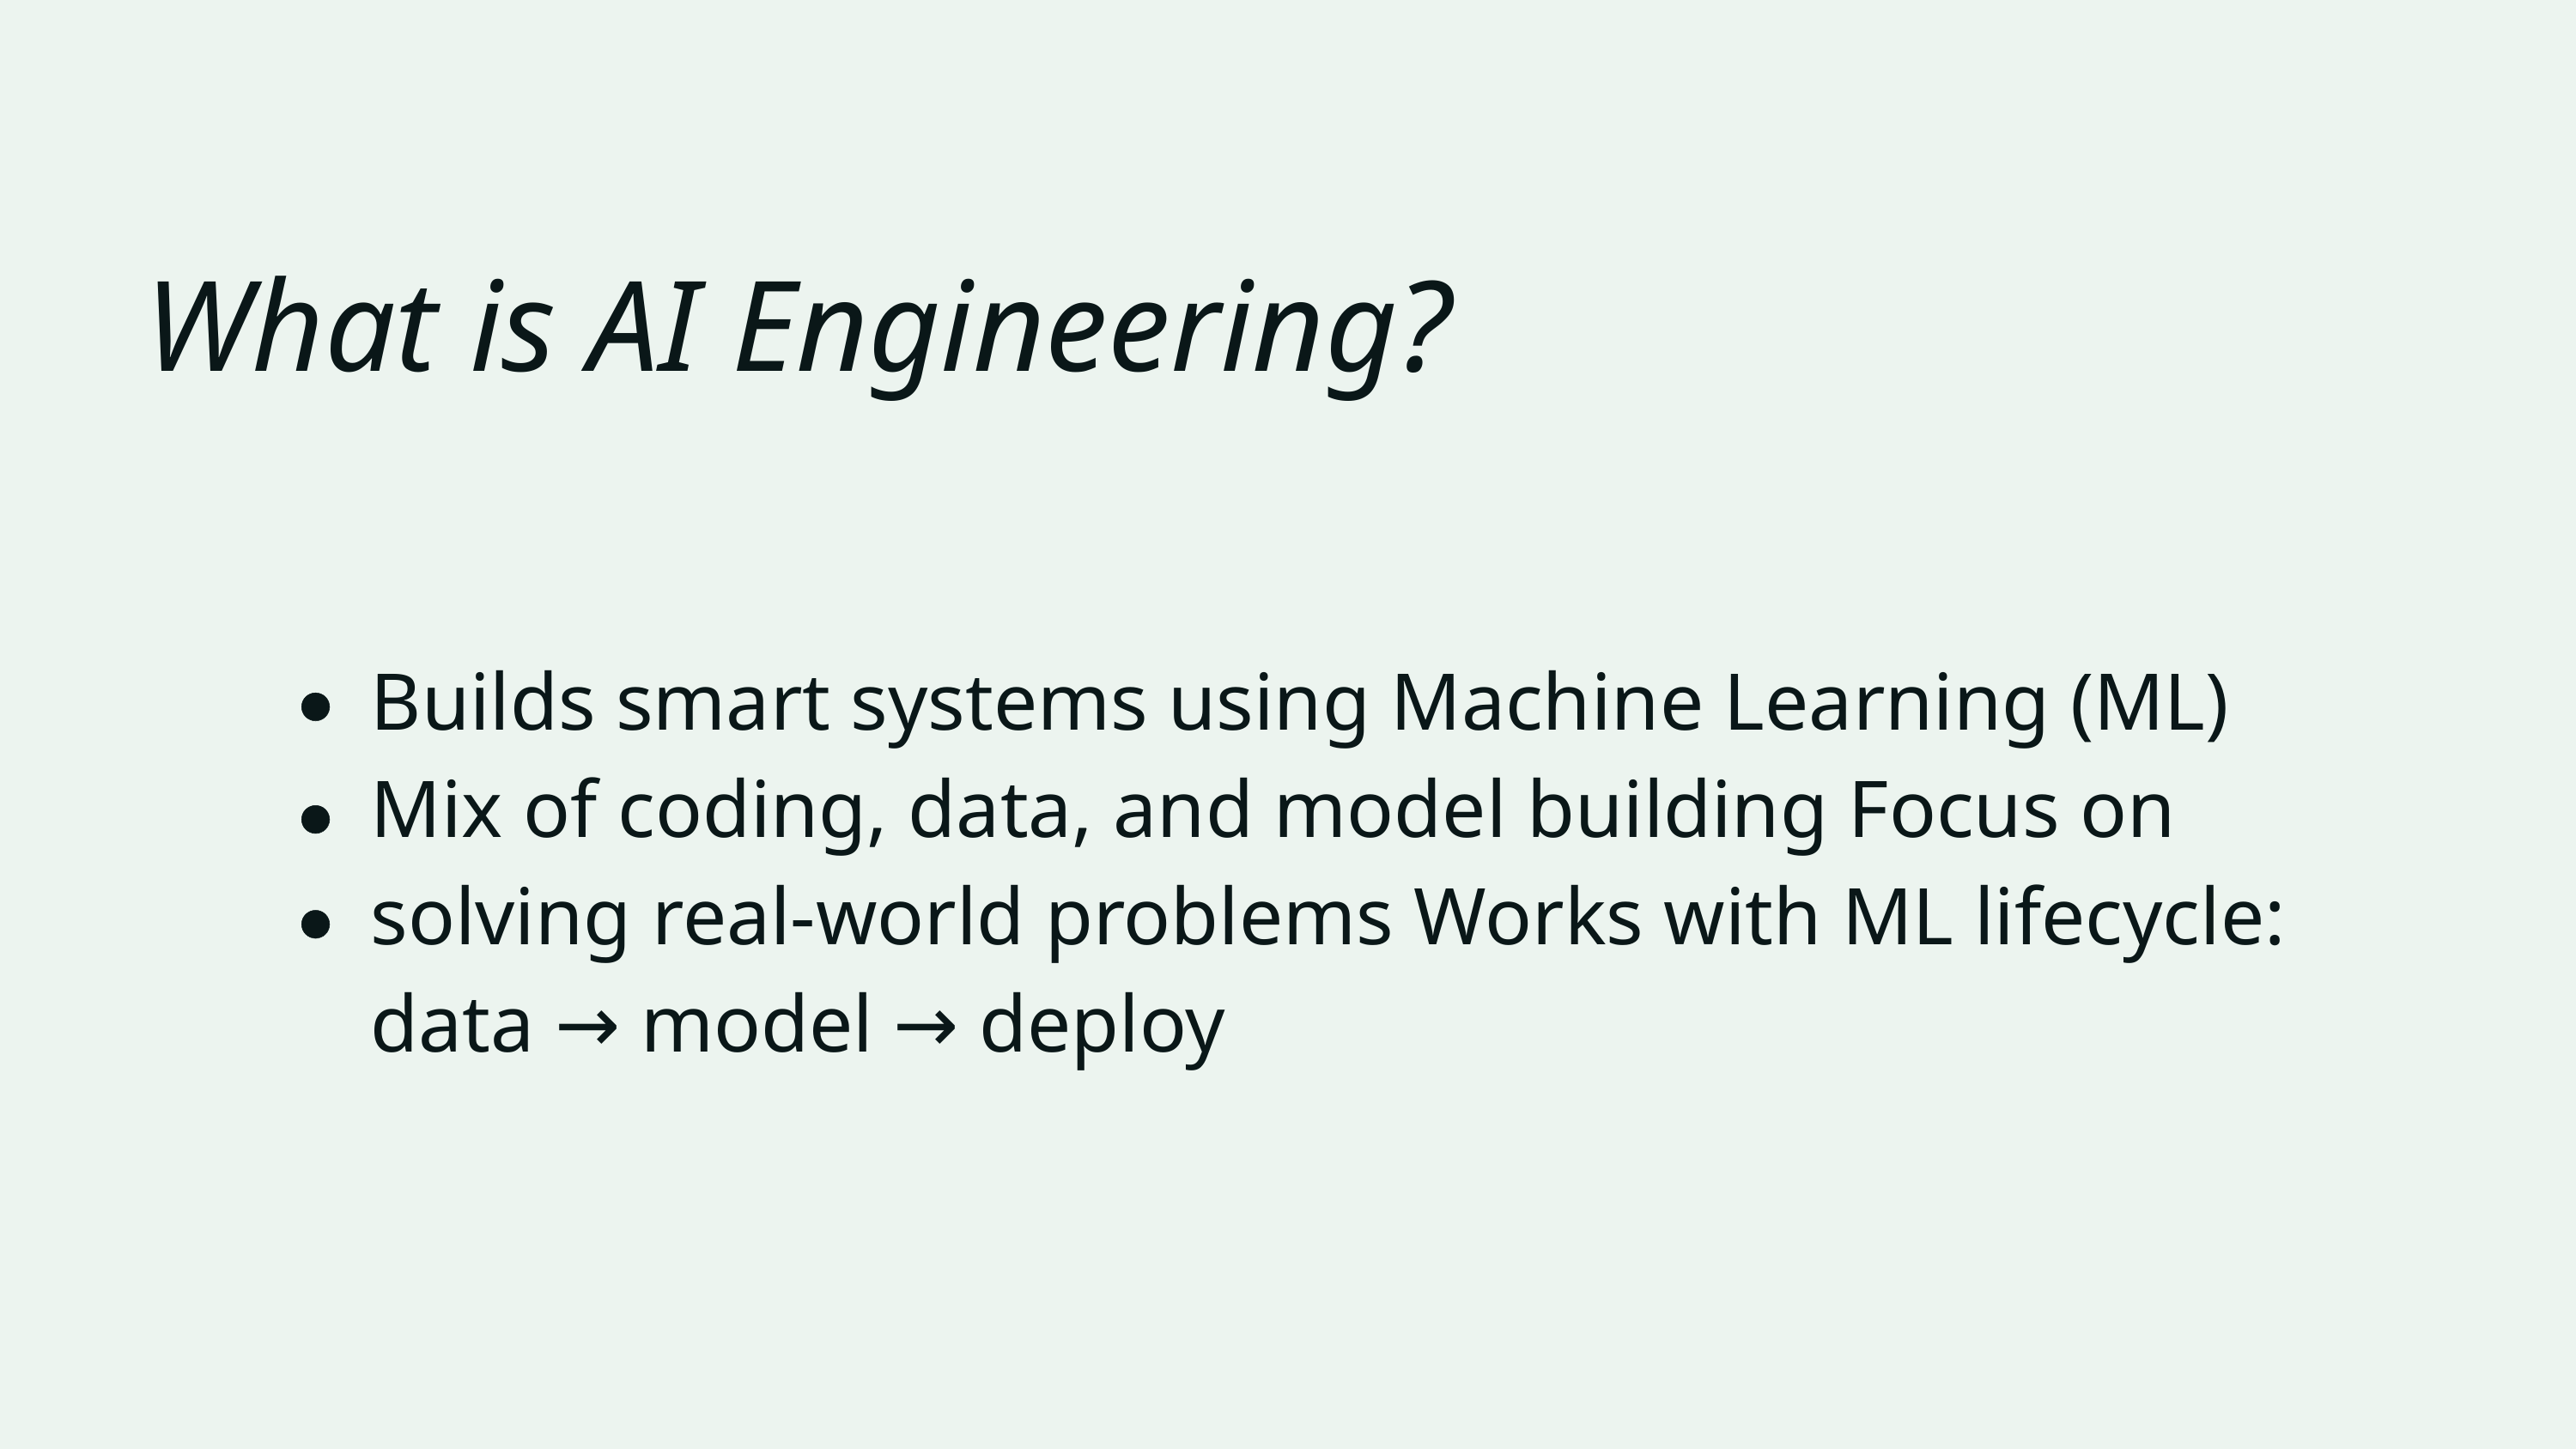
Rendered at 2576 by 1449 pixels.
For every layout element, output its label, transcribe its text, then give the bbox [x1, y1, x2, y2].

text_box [292, 796, 339, 843]
text_box Builds smart systems using Machine Learning (ML) Mix of coding, data, and model building Focus on solving real-world problems Works with ML lifecycle: data → model → deploy [370, 638, 2299, 1068]
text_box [292, 900, 339, 948]
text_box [292, 683, 339, 731]
text_box What is AI Engineering? [144, 221, 1459, 397]
